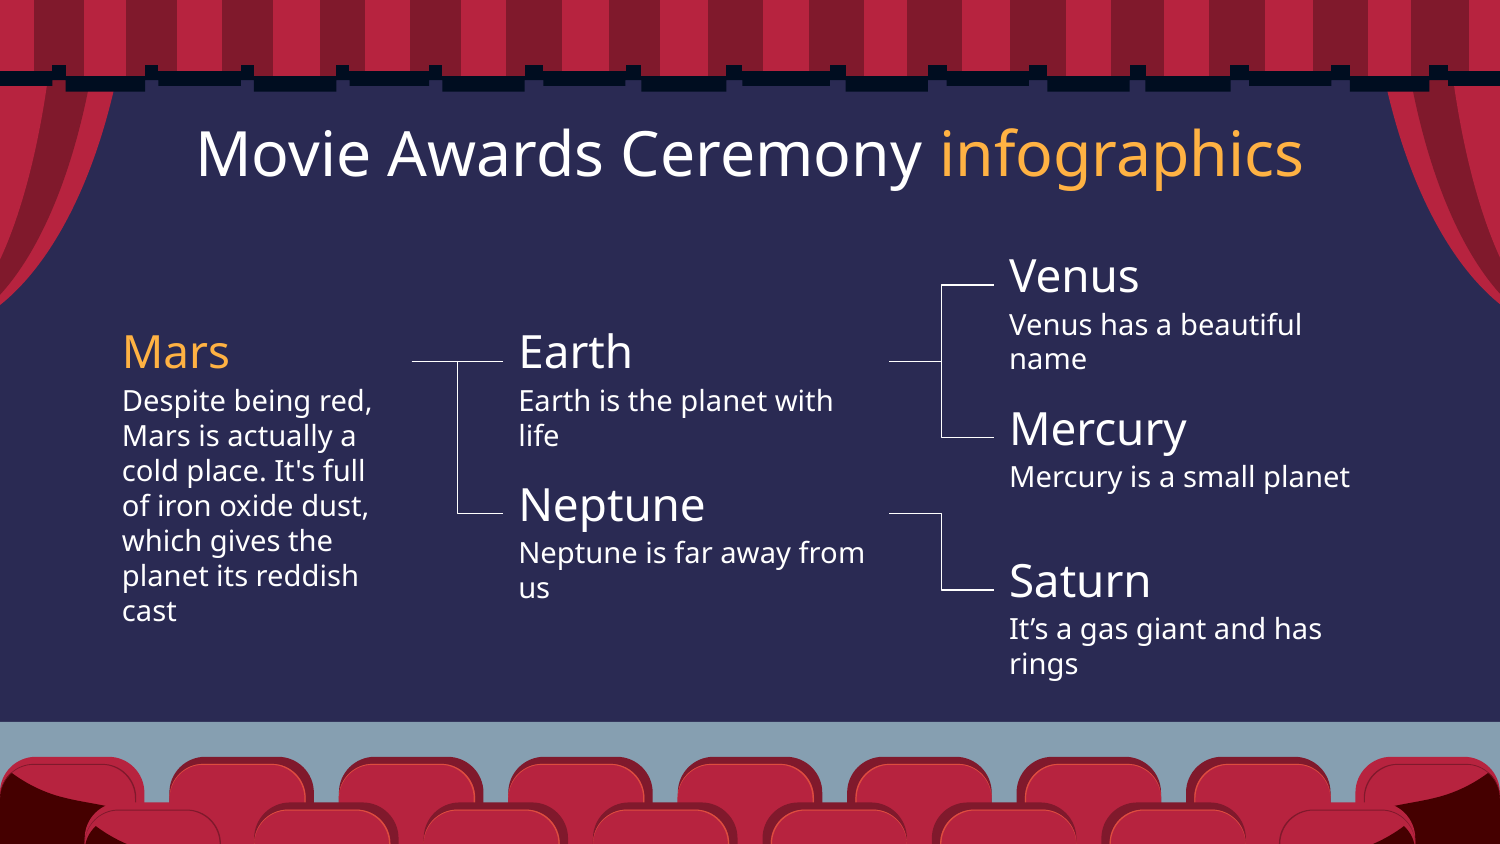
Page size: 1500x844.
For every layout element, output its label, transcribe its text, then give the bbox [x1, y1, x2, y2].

title Movie Awards Ceremony infographics [76, 99, 1424, 194]
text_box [106, 329, 412, 615]
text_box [503, 481, 890, 580]
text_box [503, 329, 883, 428]
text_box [993, 557, 1394, 656]
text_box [411, 361, 504, 514]
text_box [993, 405, 1394, 504]
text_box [888, 513, 995, 591]
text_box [888, 285, 995, 361]
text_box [888, 361, 995, 438]
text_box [993, 253, 1394, 352]
